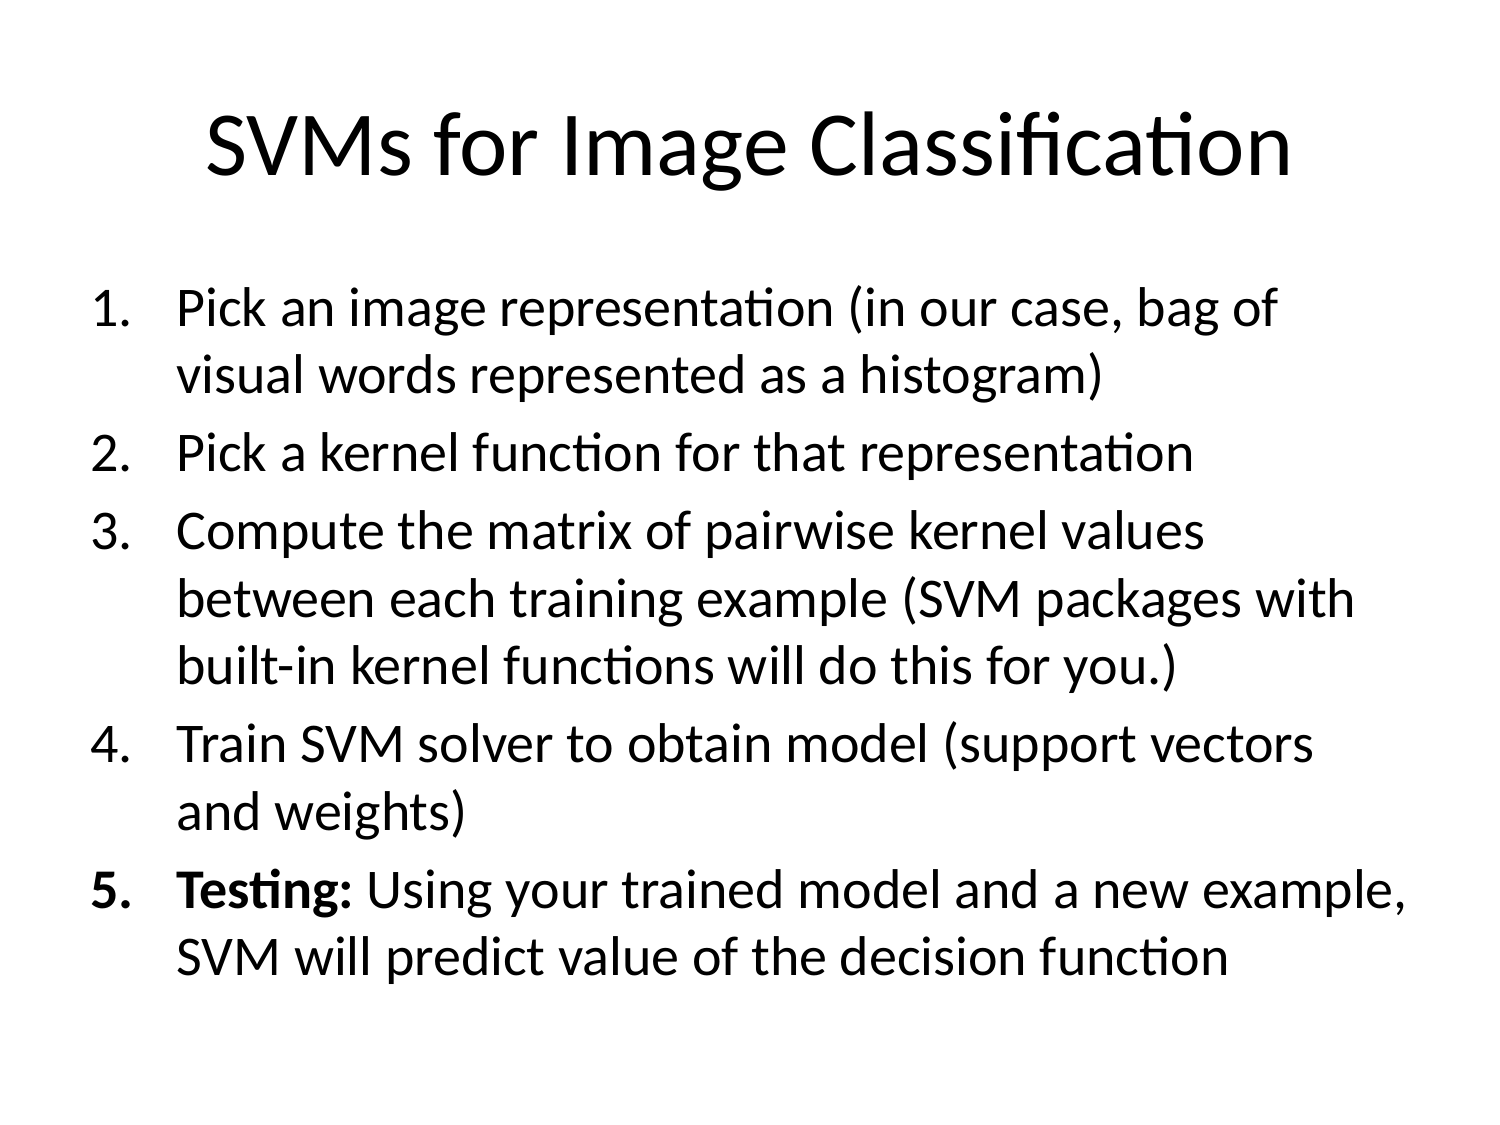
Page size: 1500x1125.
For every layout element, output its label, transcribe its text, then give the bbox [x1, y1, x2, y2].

title SVMs for Image Classification [75, 45, 1425, 233]
list Pick an image representation (in our case, bag of visual words represented as a histogram) Pick a kernel function for that representation Compute the matrix of pairwise kernel values between each training example (SVM packages with built-in kernel functions will do this for you.) Train SVM solver to obtain model (support vectors and weights) Testing: Using your trained model and a new example, SVM will predict value of the decision function [75, 262, 1425, 1005]
